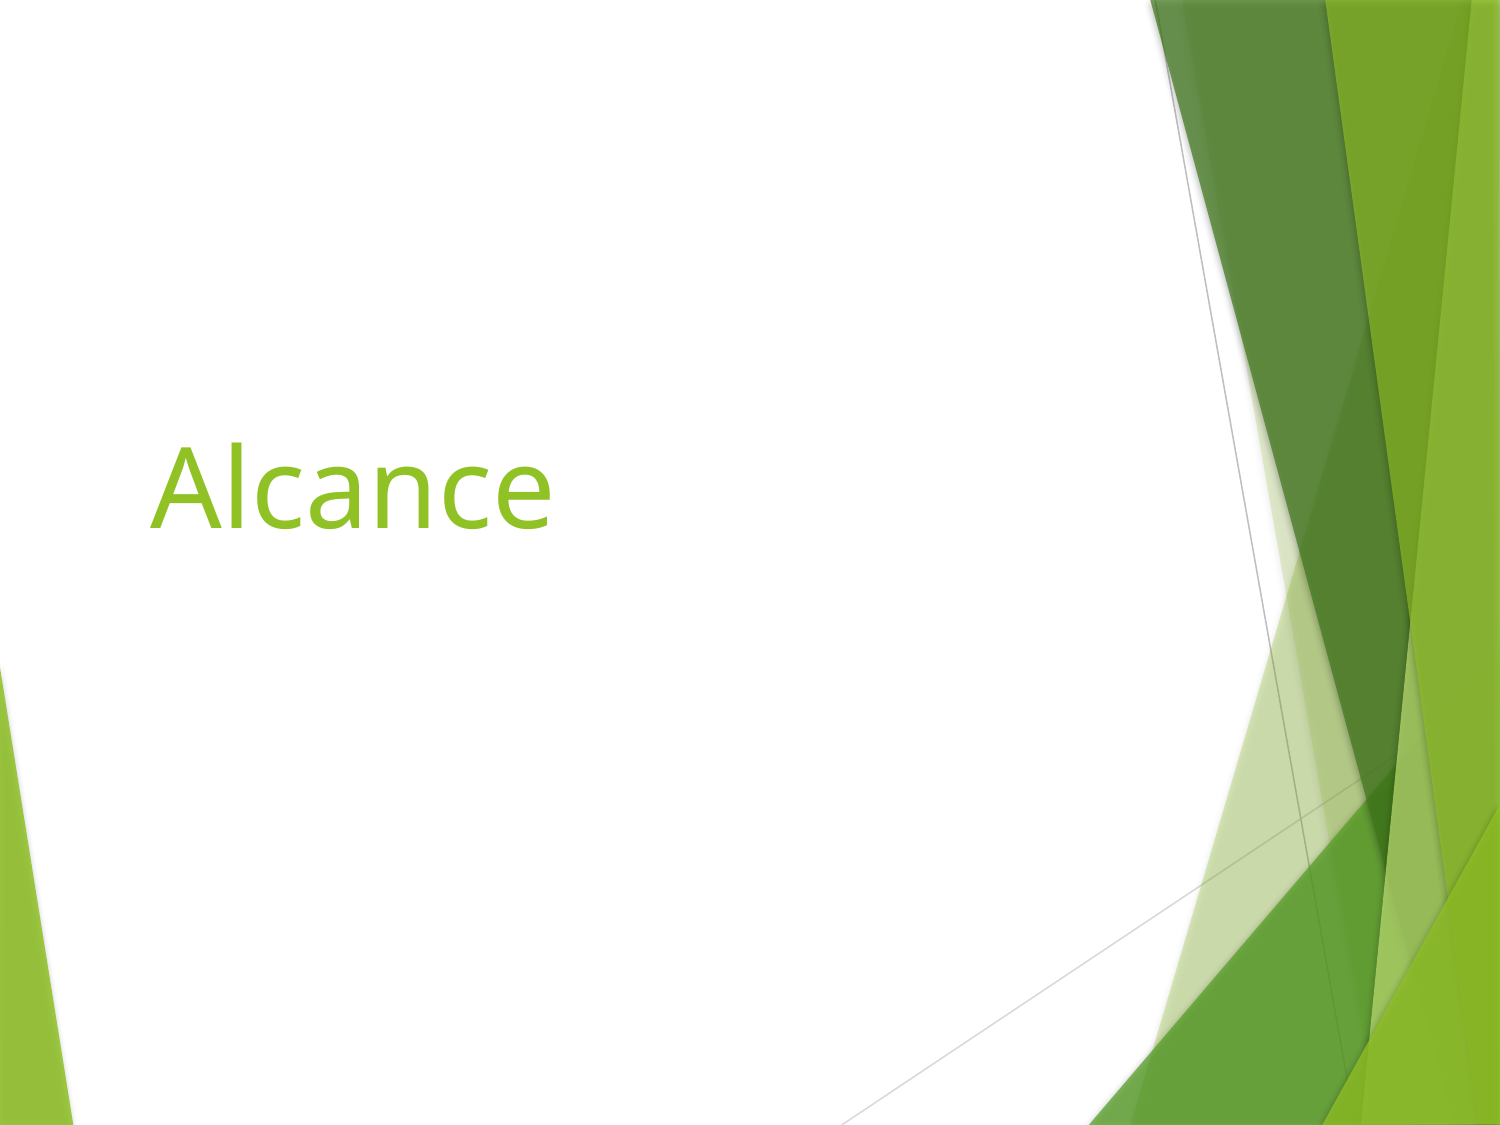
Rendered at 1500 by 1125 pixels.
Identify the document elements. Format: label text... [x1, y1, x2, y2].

title Alcance [135, 408, 1178, 626]
